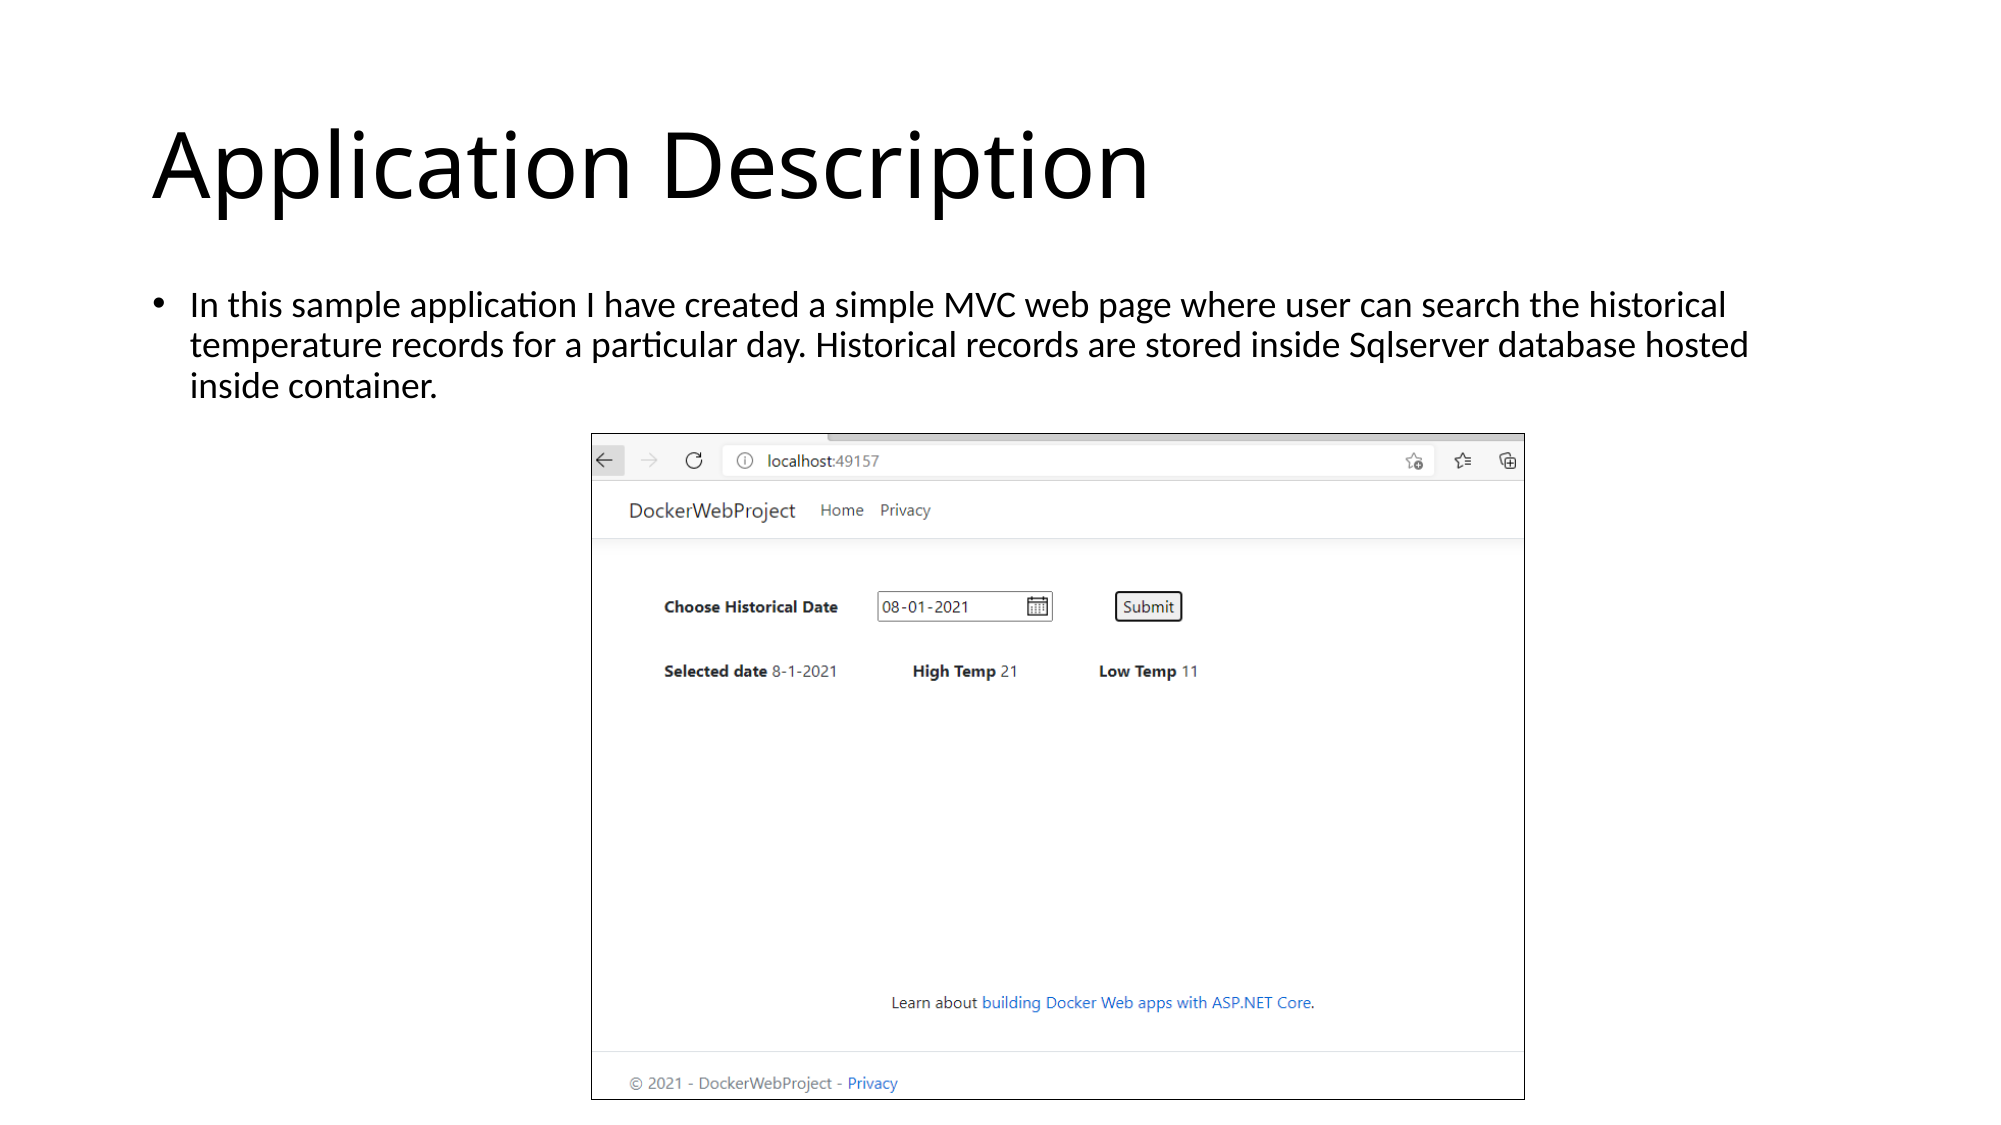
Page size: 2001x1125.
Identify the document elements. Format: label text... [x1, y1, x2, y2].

picture [591, 433, 1525, 1100]
title Application Description [137, 59, 1863, 277]
list In this sample application I have created a simple MVC web page where user can search the historical temperature records for a particular day. Historical records are stored inside Sqlserver database hosted inside container. [137, 277, 1863, 992]
